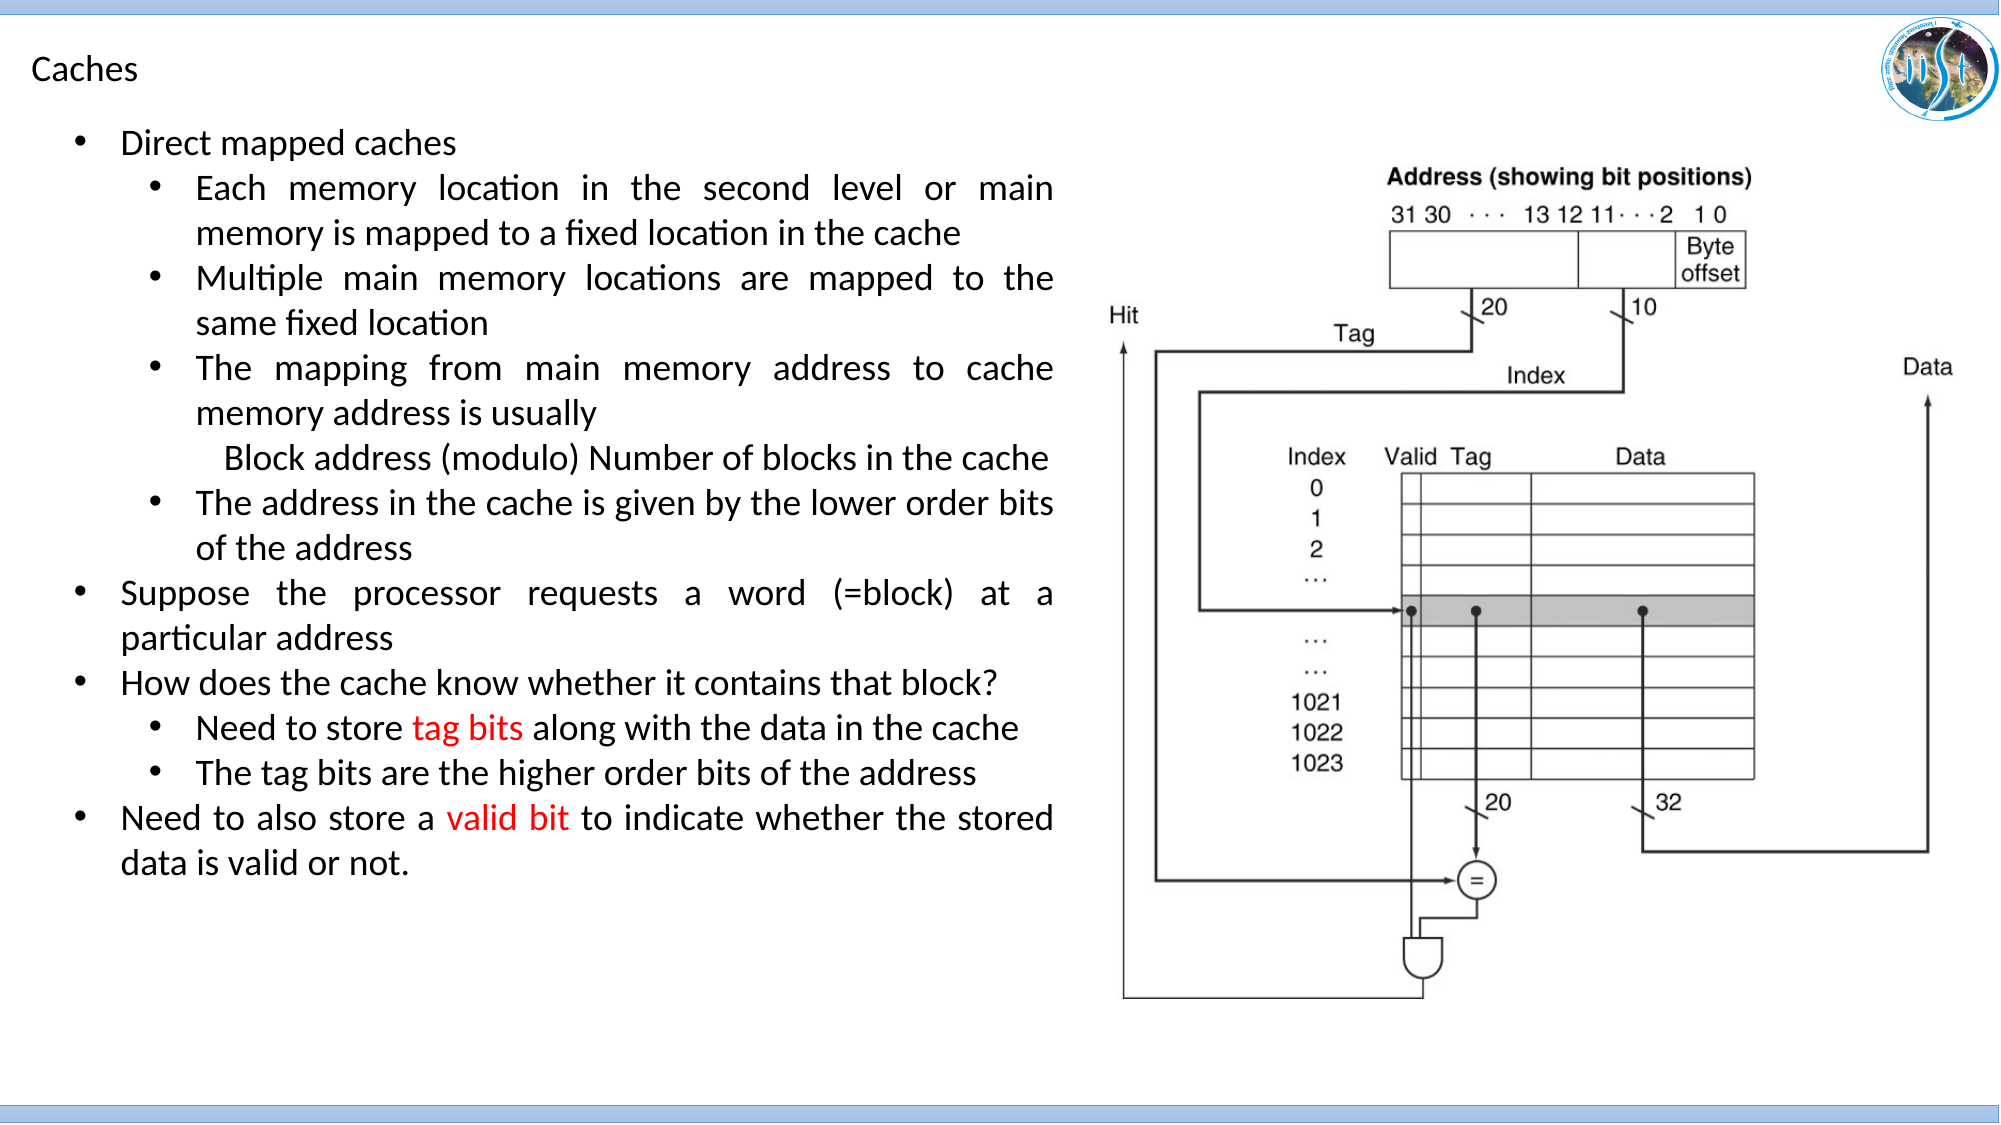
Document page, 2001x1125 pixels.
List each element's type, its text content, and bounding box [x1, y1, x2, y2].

text_box [0, 0, 1999, 15]
picture [1954, 79, 1999, 121]
picture [1881, 17, 1999, 121]
picture [1109, 164, 1953, 999]
text_box [0, 1105, 1999, 1123]
text_box Direct mapped caches Each memory location in the second level or main memory is mapped to a fixed location in the cache Multiple main memory locations are mapped to the same fixed location The mapping from main memory address to cache memory address is usually Block address (modulo) Number of blocks in the cache The address in the cache is given by the lower order bits of the address Suppose the processor requests a word (=block) at a particular address How does the cache know whether it contains that block? Need to store tag bits along with the data in the cache The tag bits are the higher order bits of the address Need to also store a valid bit to indicate whether the stored data is valid or not. [58, 110, 1070, 936]
text_box Caches [16, 36, 1860, 97]
